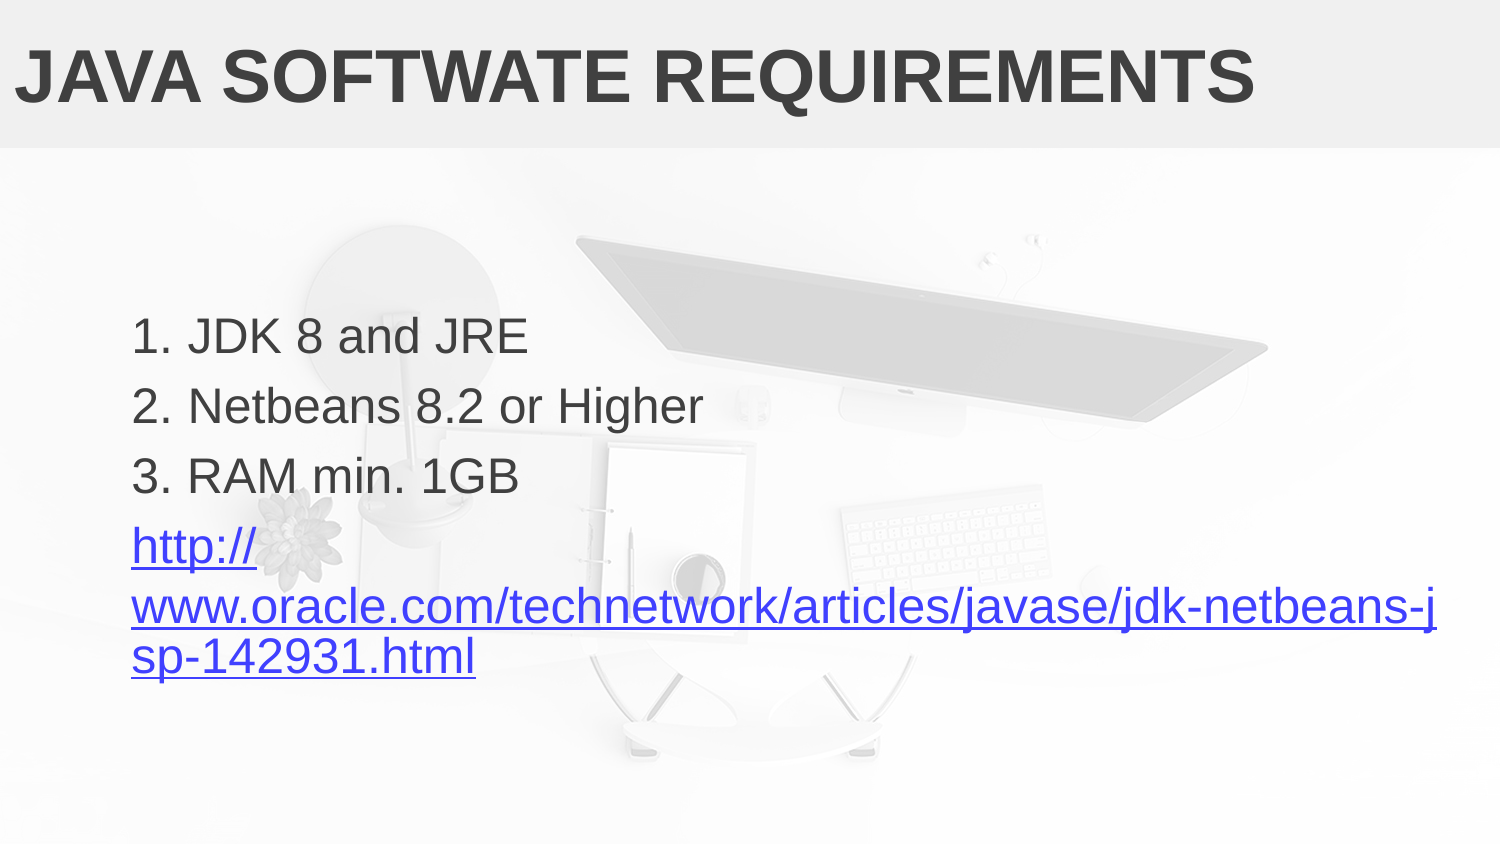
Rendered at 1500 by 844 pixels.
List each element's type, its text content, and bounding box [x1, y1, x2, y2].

picture [0, 146, 1500, 844]
list JDK 8 and JRE Netbeans 8.2 or Higher 3. RAM min. 1GB http://www.oracle.com/technetwork/articles/javase/jdk-netbeans-jsp-142931.html [66, 296, 1461, 788]
title JAVA SOFTWATE REQUIREMENTS [0, 0, 1500, 146]
